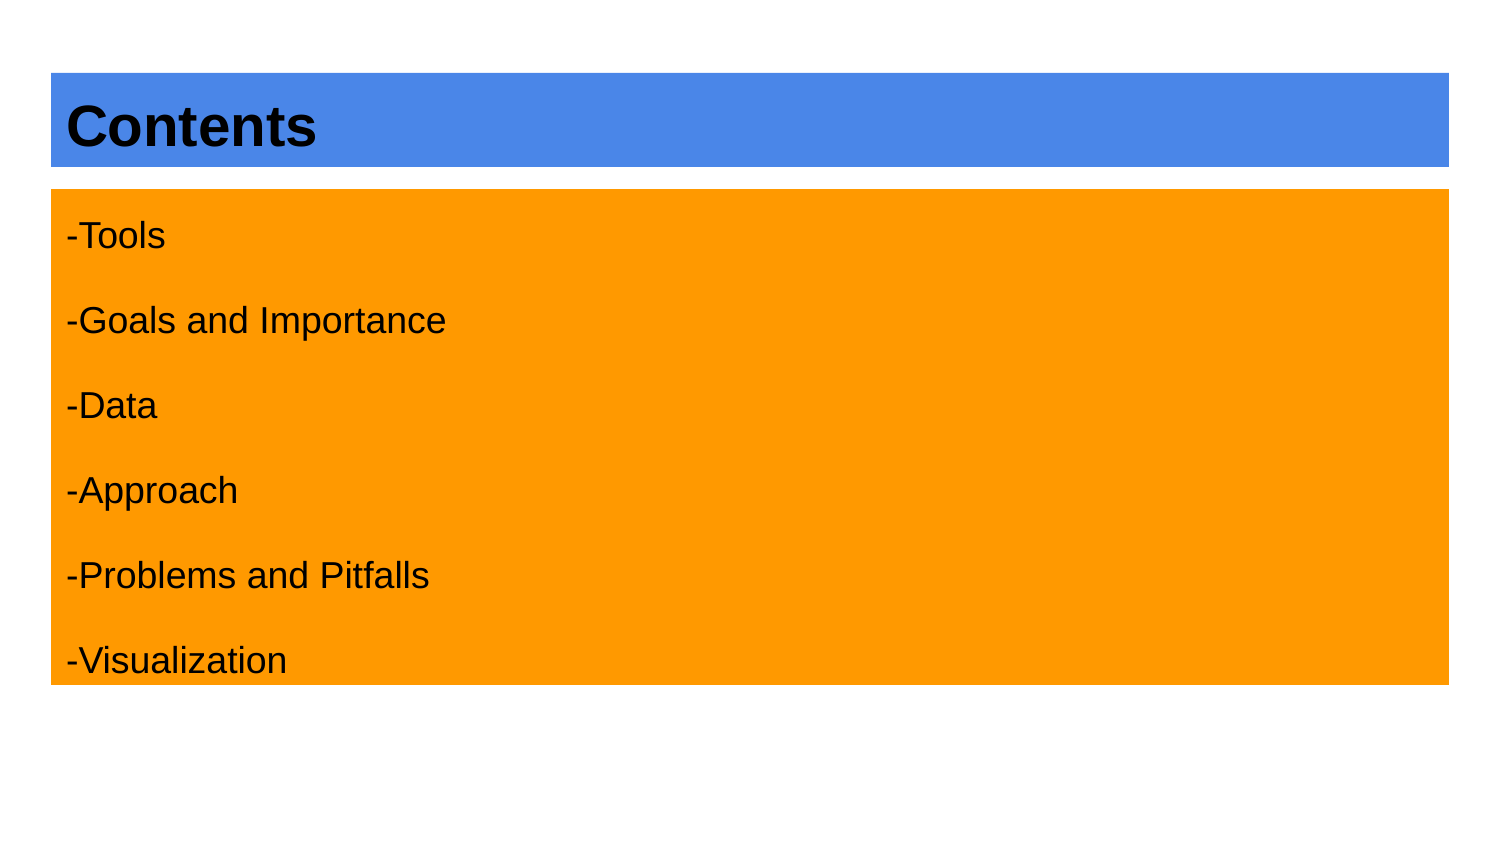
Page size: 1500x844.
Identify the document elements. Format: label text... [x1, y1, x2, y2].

title Contents [51, 72, 1449, 167]
list -Tools -Goals and Importance -Data -Approach -Problems and Pitfalls -Visualization [51, 189, 1449, 685]
